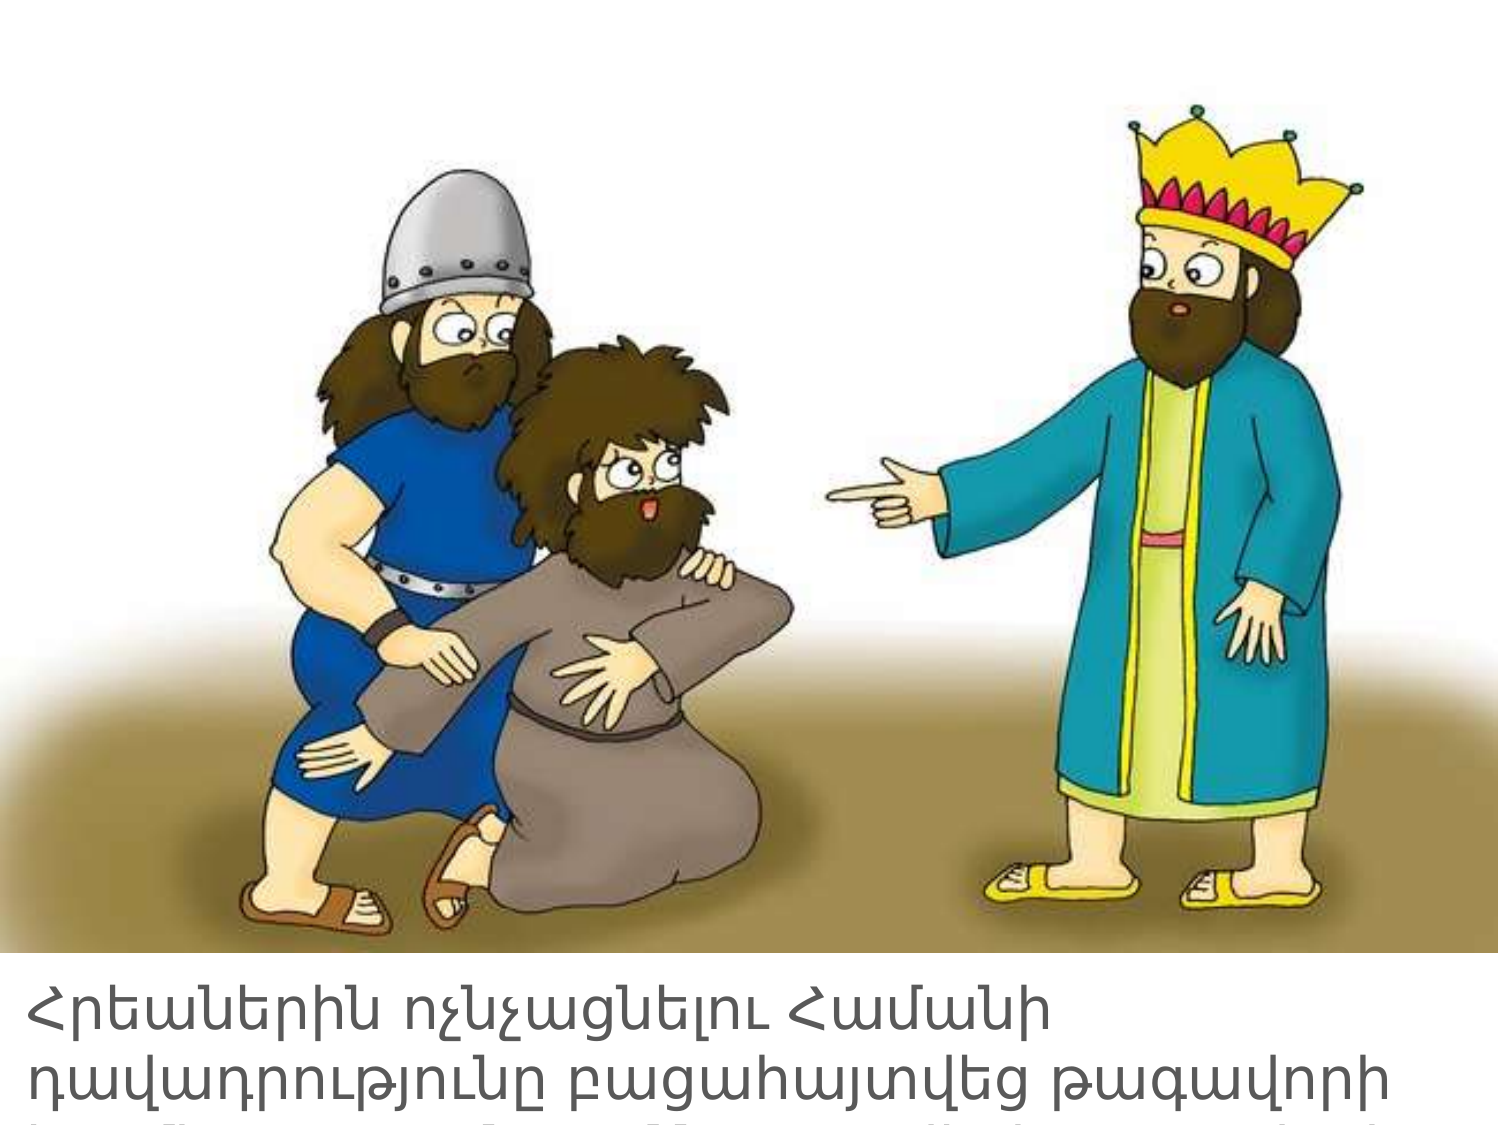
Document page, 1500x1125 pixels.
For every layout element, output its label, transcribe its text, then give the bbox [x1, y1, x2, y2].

text_box Հրեաներին ոչնչացնելու Համանի դավադրությունը բացահայտվեց թագավորի կողմից։ Արդյունքում նա ատվել է թագավորի կողմից և սպանվել։ [11, 964, 1498, 1125]
picture [0, 0, 1498, 953]
